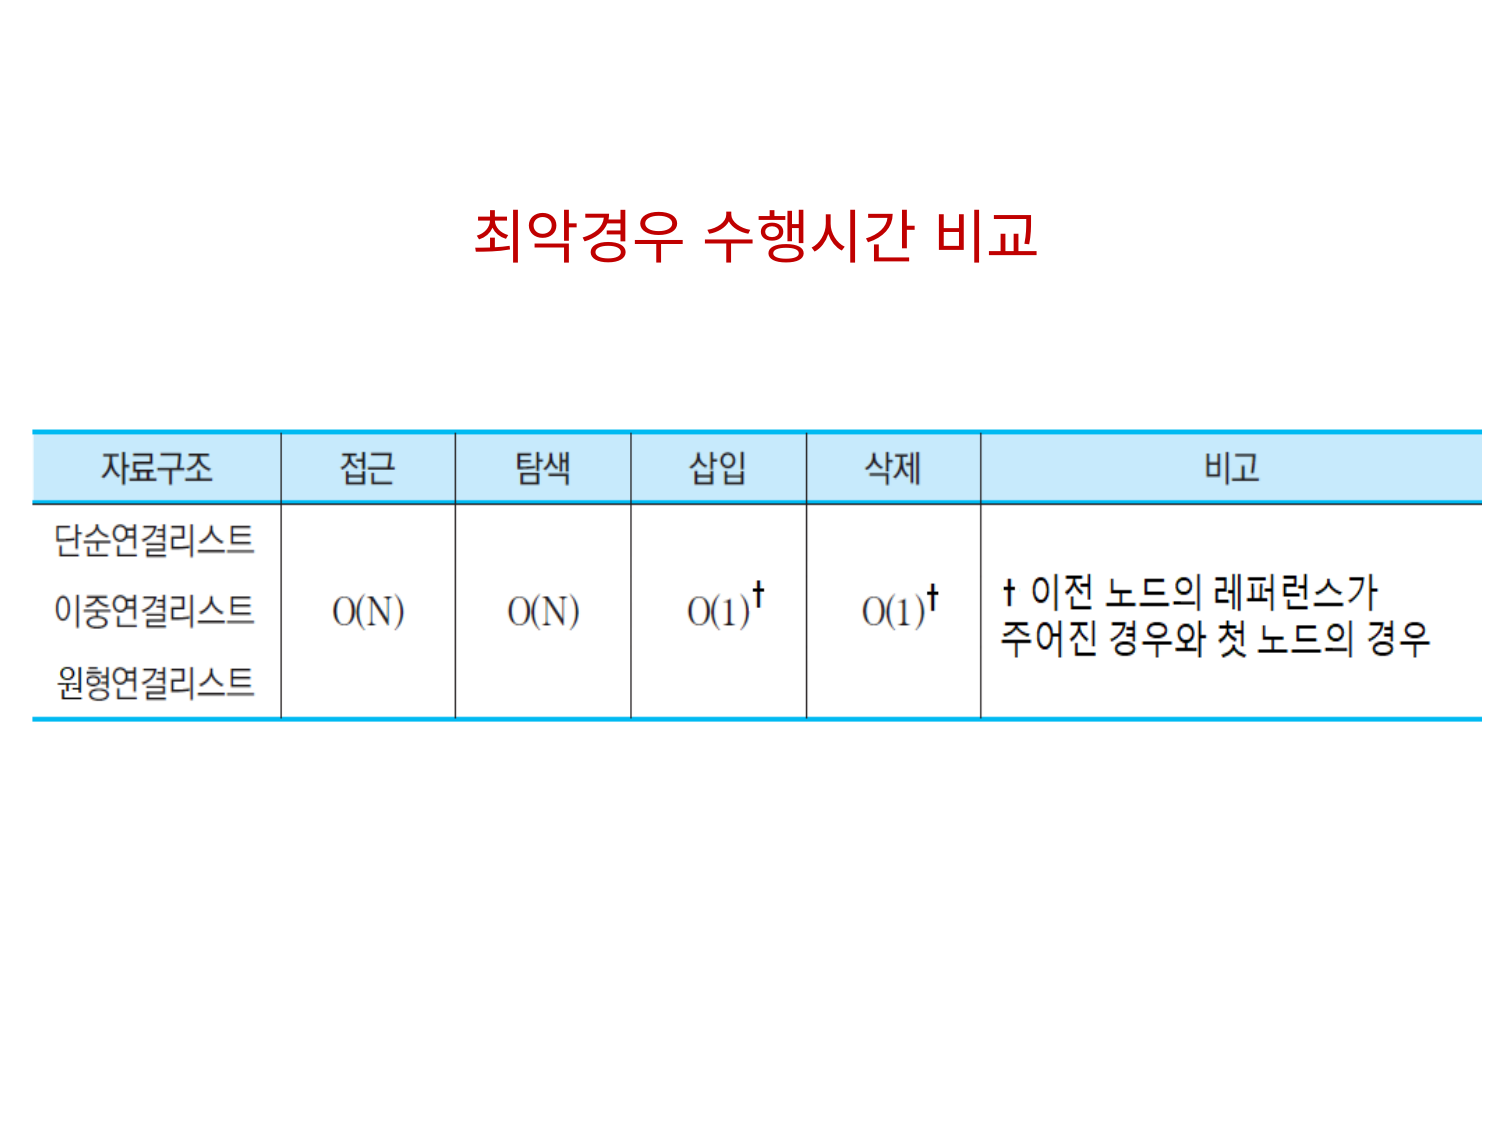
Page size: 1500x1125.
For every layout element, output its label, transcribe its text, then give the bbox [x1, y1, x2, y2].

text_box 최악경우 수행시간 비교 [379, 193, 1104, 278]
picture [27, 417, 1482, 730]
